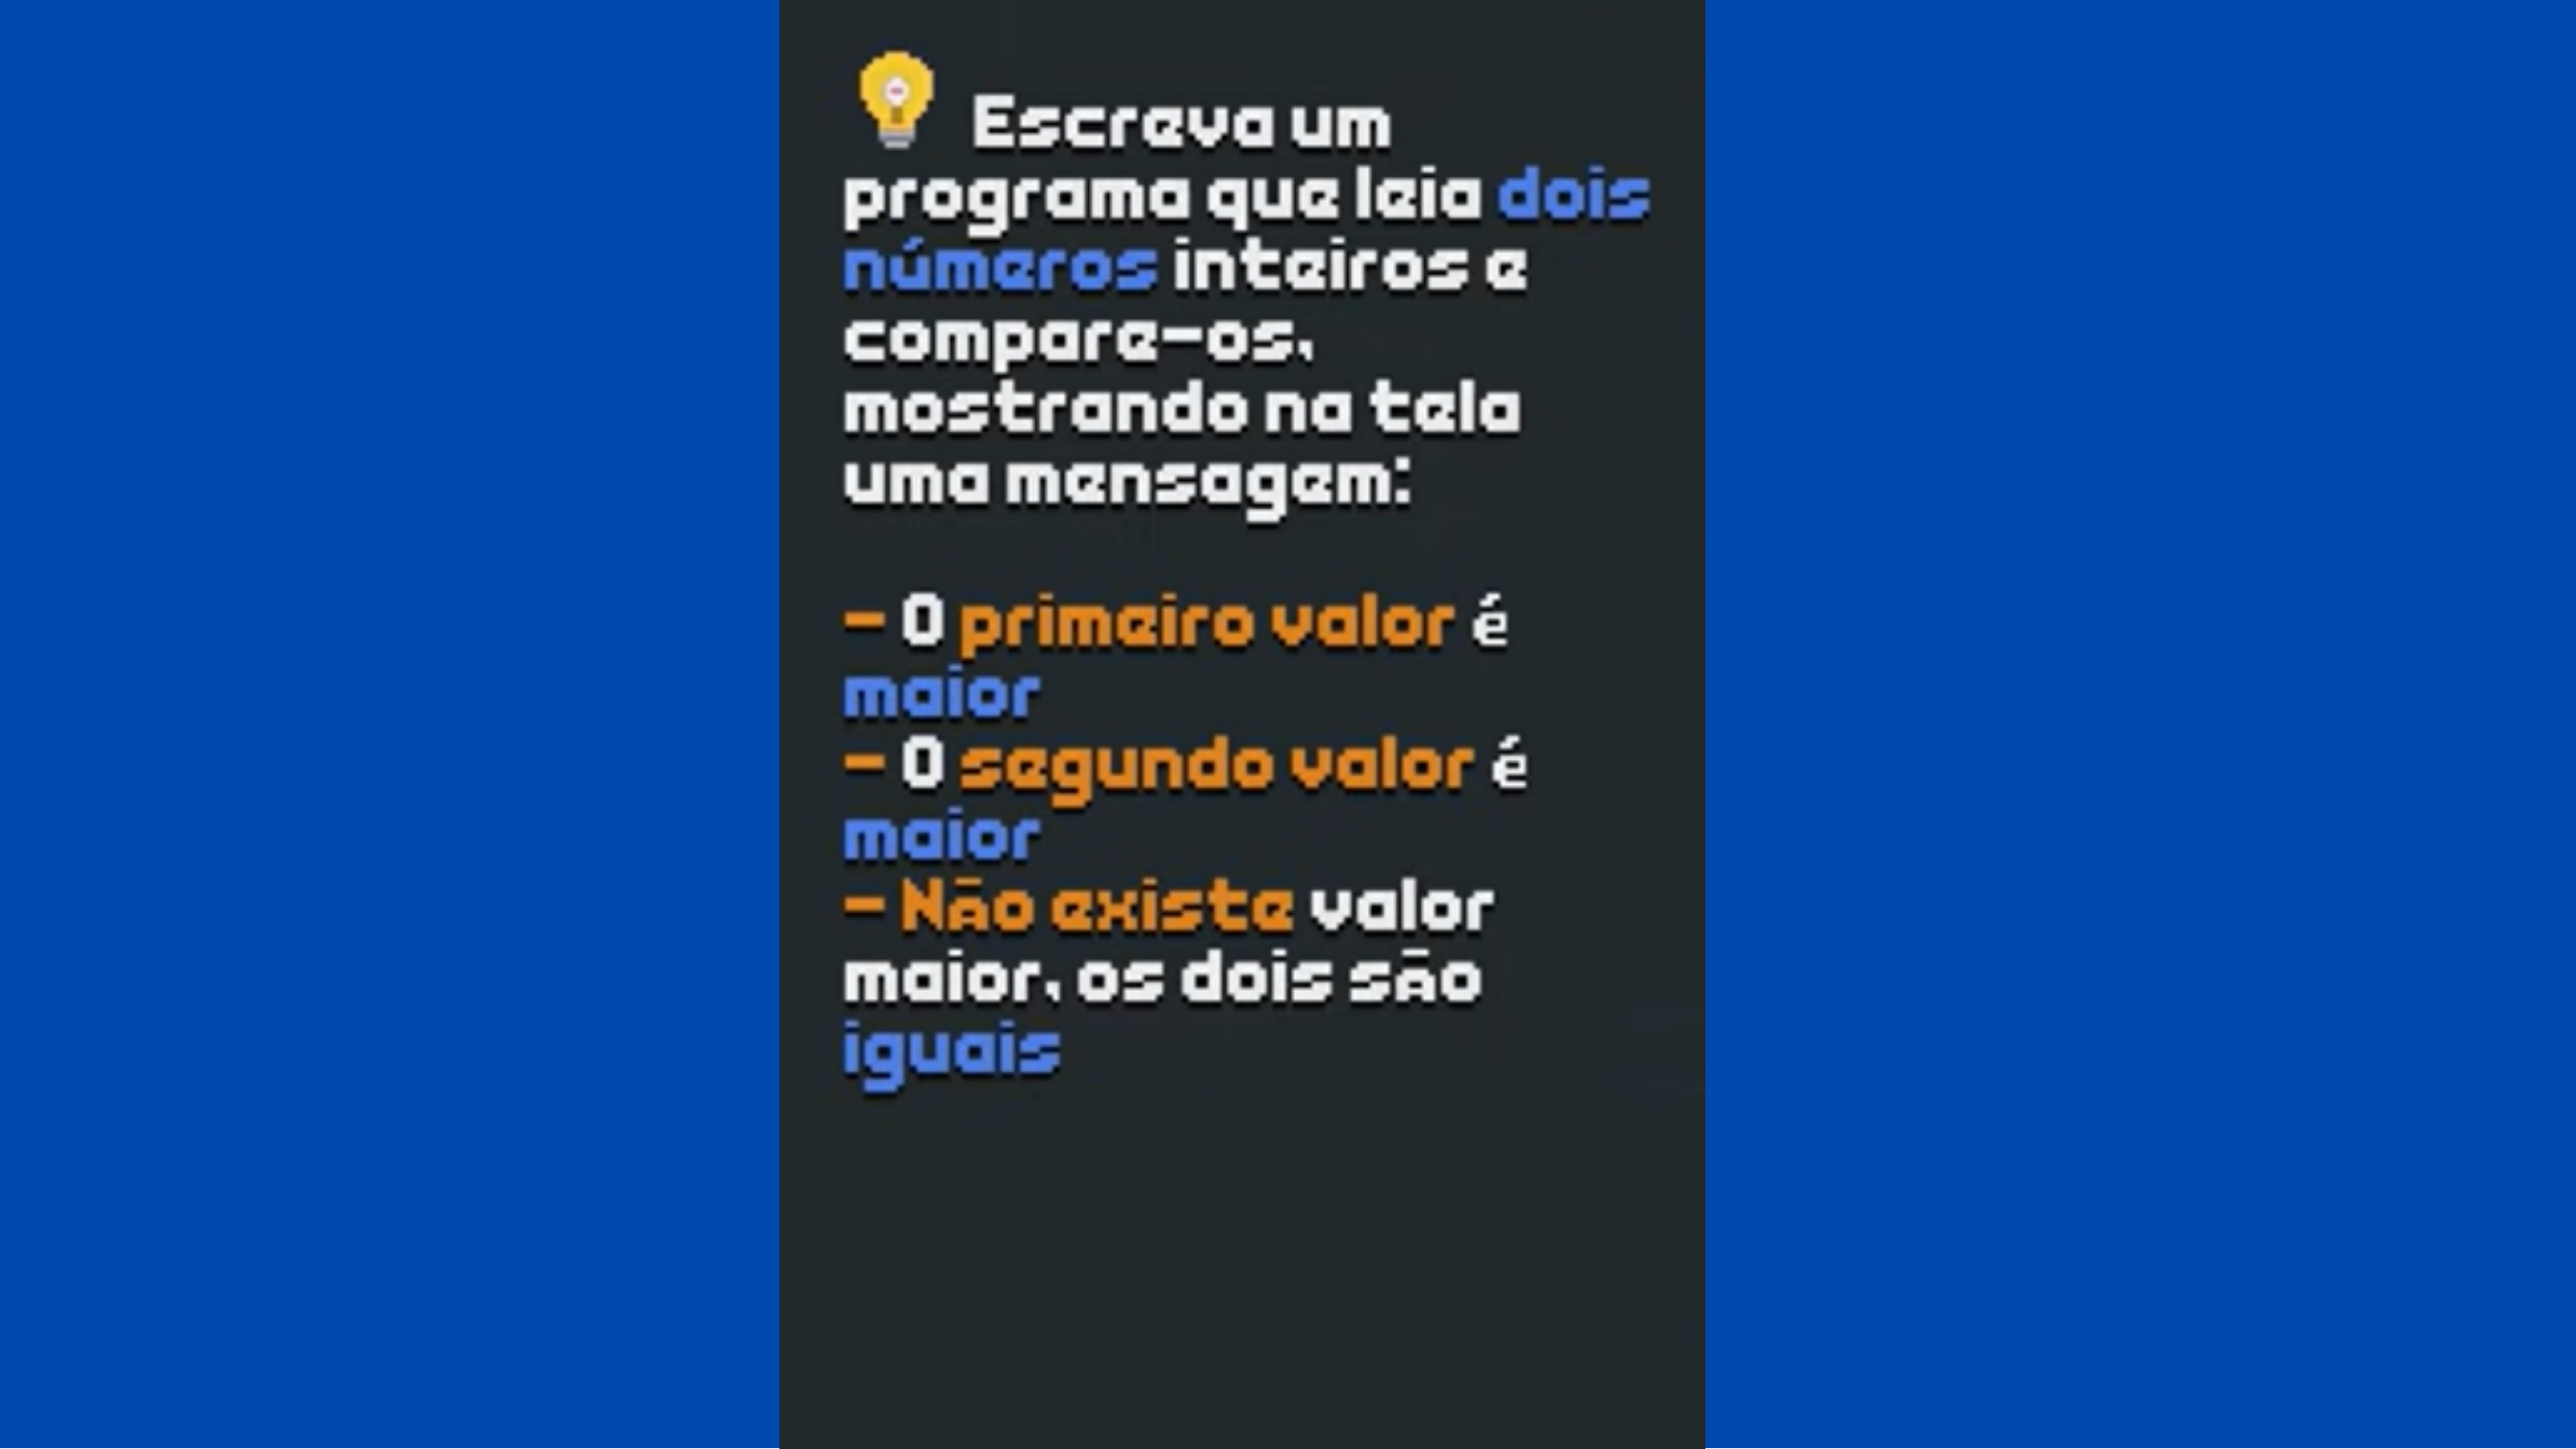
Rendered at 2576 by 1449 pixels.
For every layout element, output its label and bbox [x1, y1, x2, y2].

text_box [0, 0, 2576, 1449]
